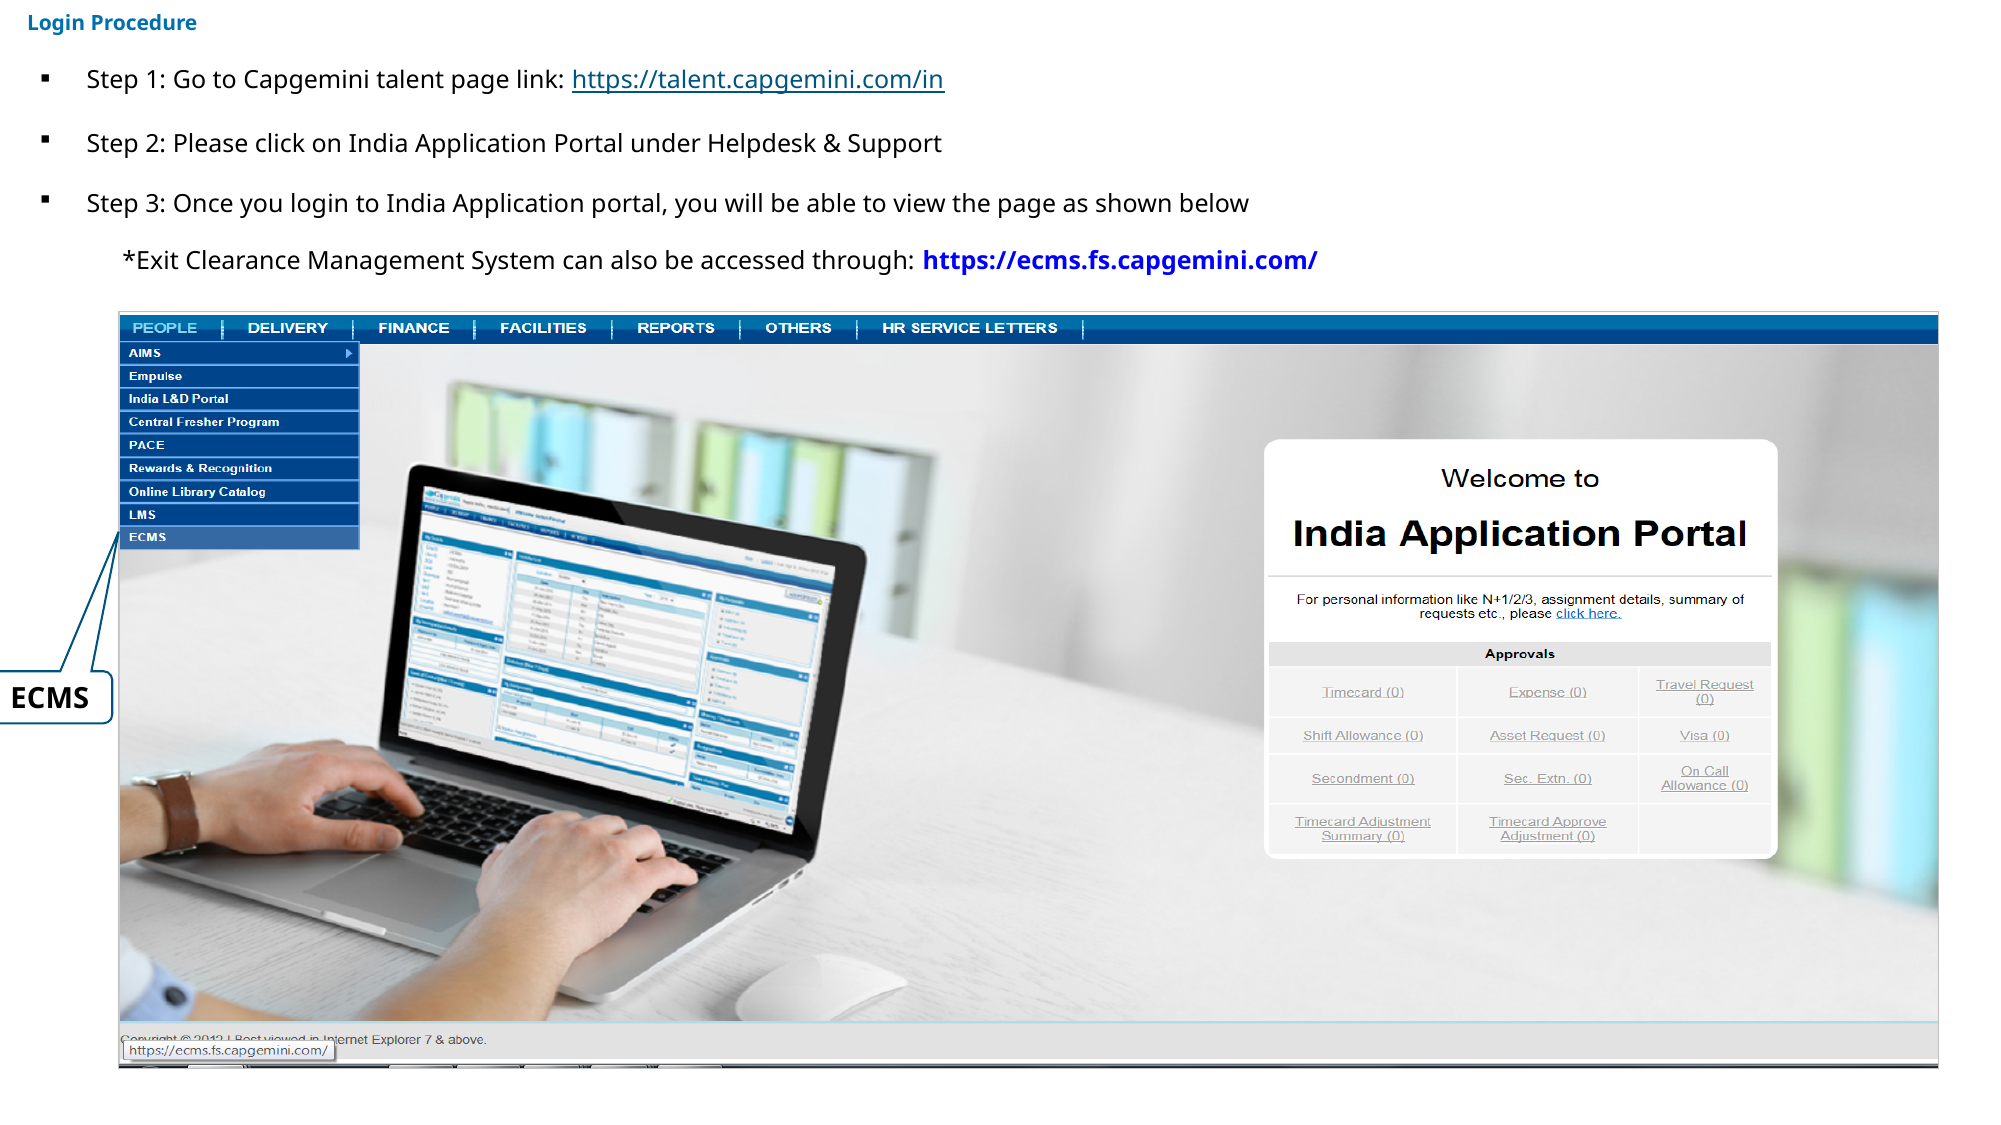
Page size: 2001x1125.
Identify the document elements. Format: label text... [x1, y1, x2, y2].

text_box *Exit Clearance Management System can also be accessed through: https://ecms.fs.capgemini.com/ [107, 237, 1810, 282]
text_box Login Procedure [0, 0, 2000, 70]
text_box Step 1: Go to Capgemini talent page link: https://talent.capgemini.com/in Step 2: Please click on India Application Portal under Helpdesk & Support Step 3: Once you login to India Application portal, you will be able to view the page as shown below [24, 70, 1888, 530]
picture [118, 311, 1939, 1069]
text_box ECMS [0, 531, 118, 725]
